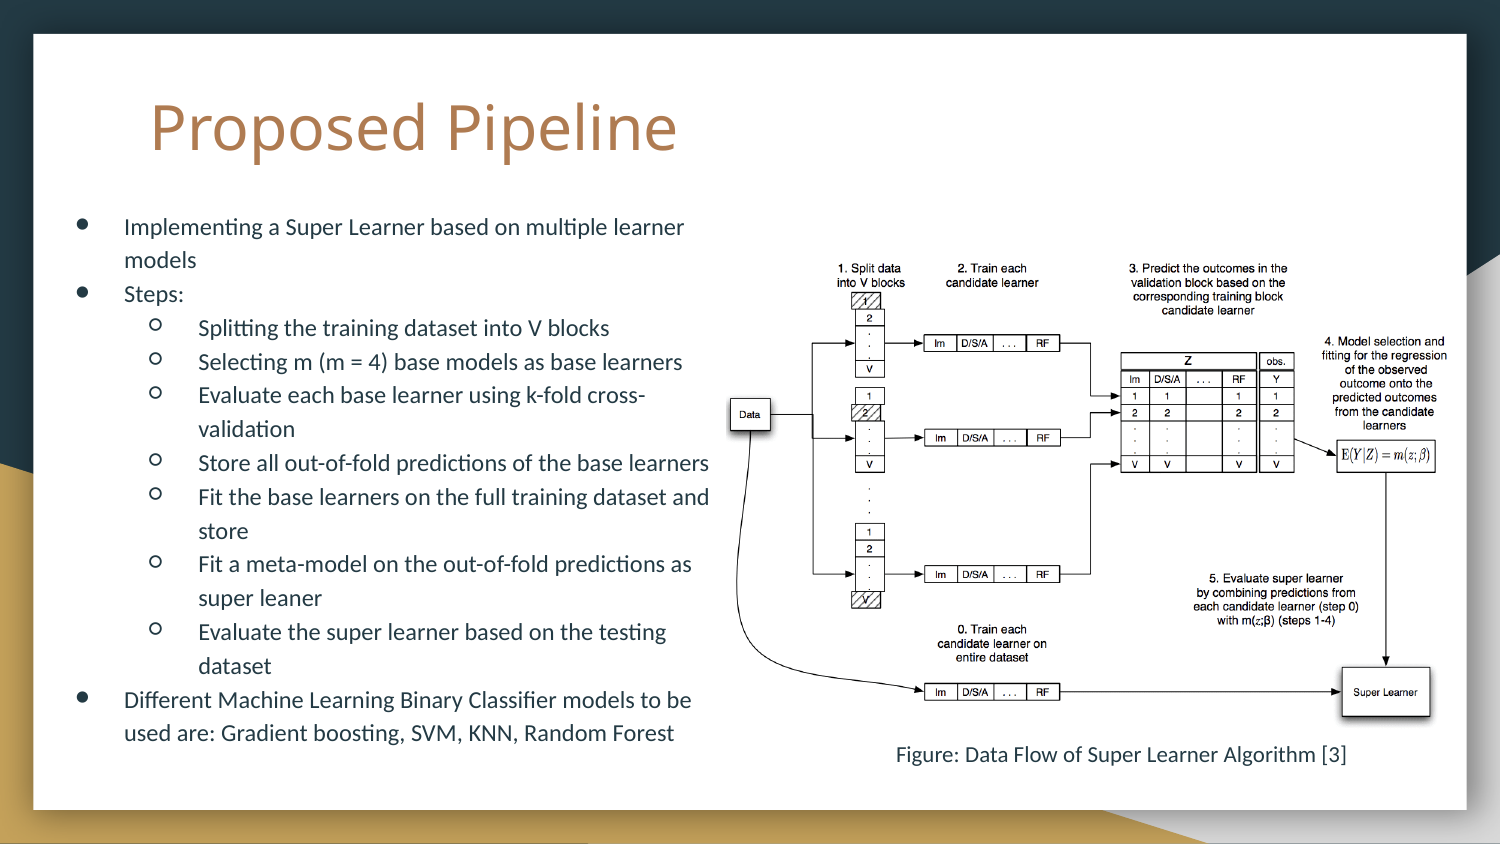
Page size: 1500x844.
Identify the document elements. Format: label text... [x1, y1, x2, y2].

list Implementing a Super Learner based on multiple learner models Steps: Splitting the training dataset into V blocks Selecting m (m = 4) base models as base learners Evaluate each base learner using k-fold cross-validation Store all out-of-fold predictions of the base learners Fit the base learners on the full training dataset and store Fit a meta-model on the out-of-fold predictions as super leaner Evaluate the super learner based on the testing dataset Different Machine Learning Binary Classifier models to be used are: Gradient boosting, SVM, KNN, Random Forest [35, 191, 742, 774]
picture [725, 247, 1466, 753]
title Proposed Pipeline [134, 73, 1366, 230]
text_box Figure: Data Flow of Super Learner Algorithm [3] [846, 760, 1398, 782]
